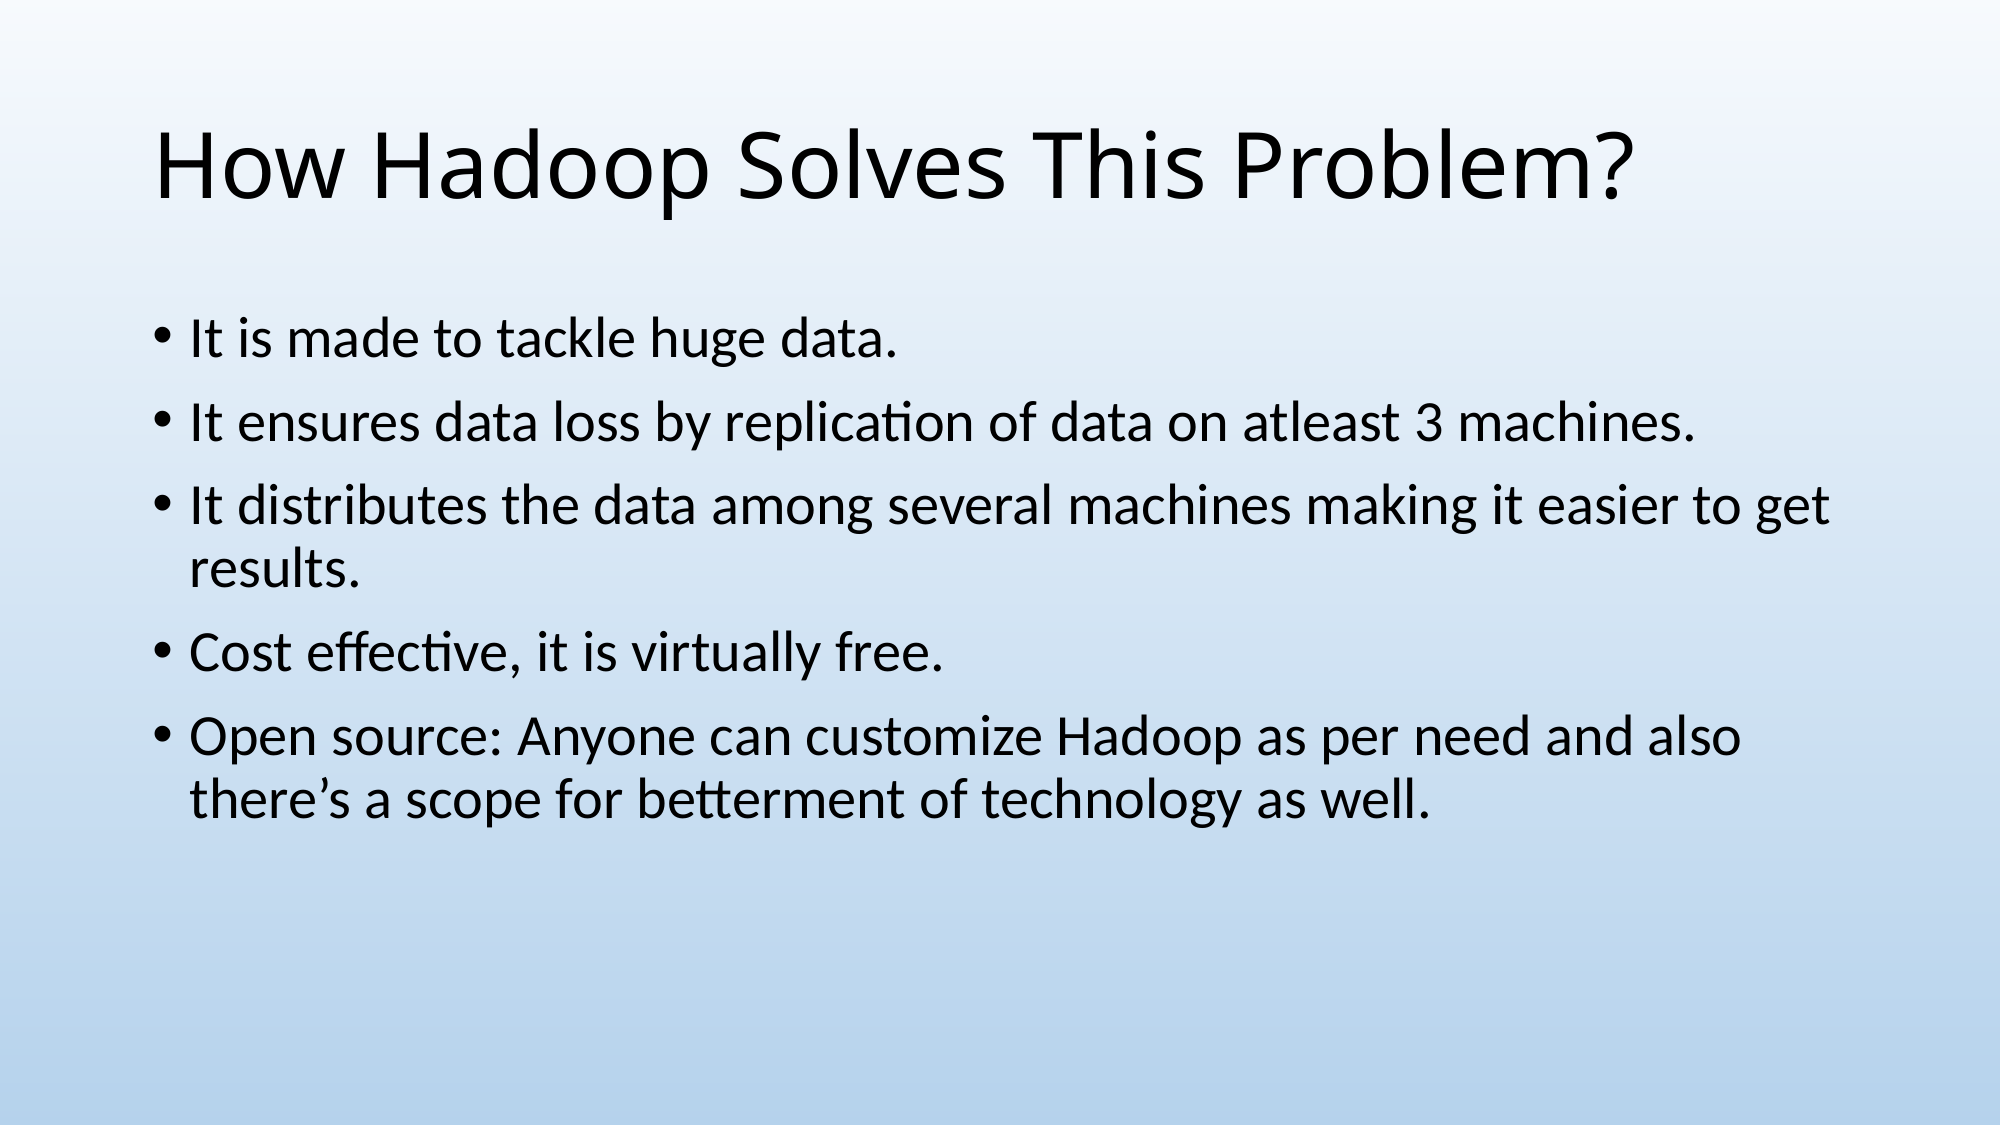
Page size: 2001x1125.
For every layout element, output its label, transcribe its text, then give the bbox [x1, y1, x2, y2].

title How Hadoop Solves This Problem? [137, 59, 1863, 278]
list It is made to tackle huge data. It ensures data loss by replication of data on atleast 3 machines. It distributes the data among several machines making it easier to get results. Cost effective, it is virtually free. Open source: Anyone can customize Hadoop as per need and also there’s a scope for betterment of technology as well. [137, 299, 1863, 1014]
